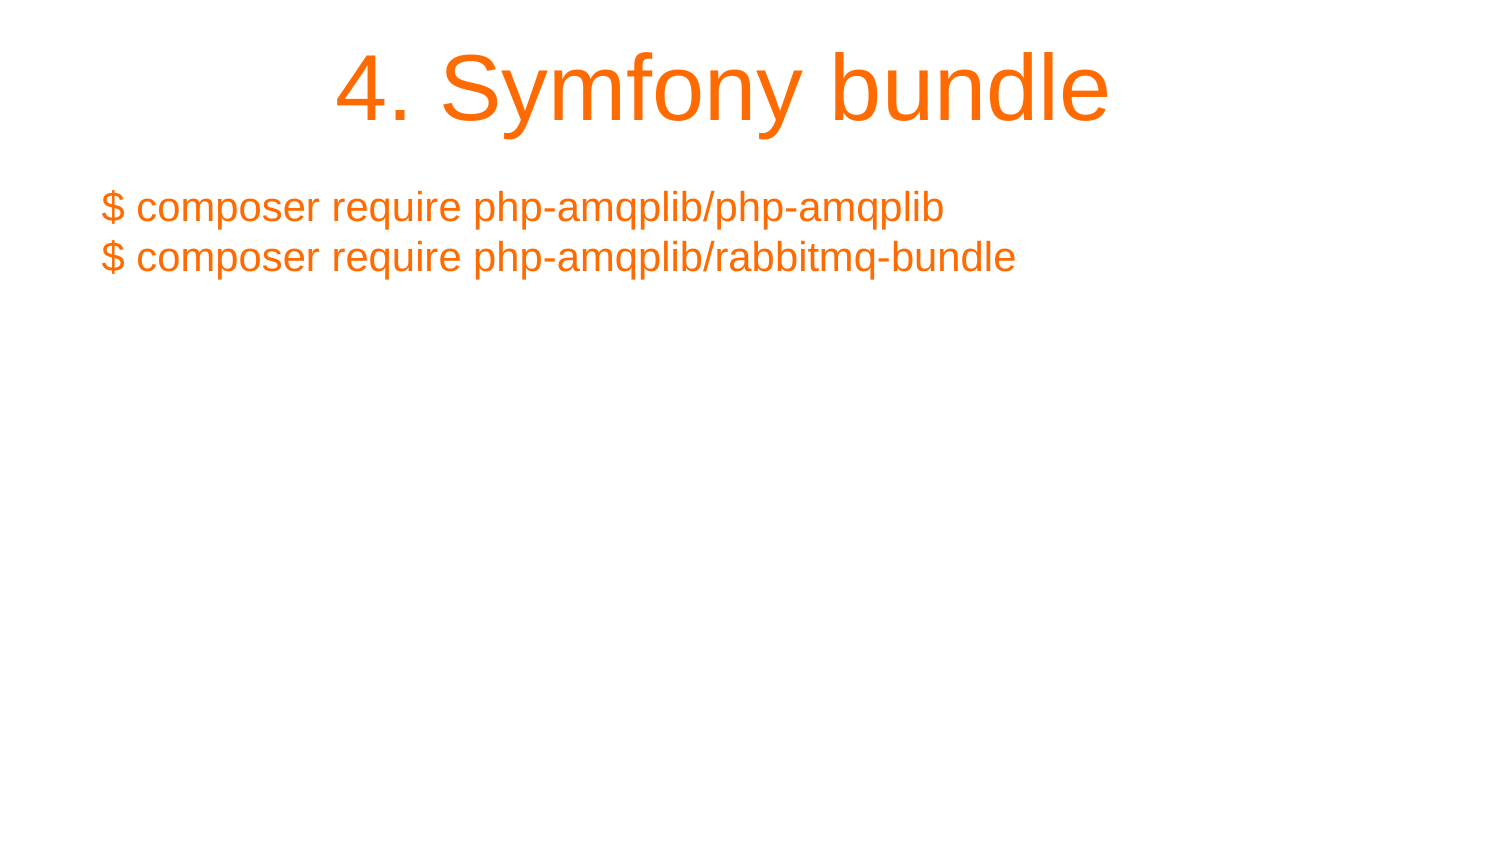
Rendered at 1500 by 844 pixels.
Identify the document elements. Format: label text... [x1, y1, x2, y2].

subtitle $ composer require php-amqplib/php-amqplib $ composer require php-amqplib/rabbitmq-bundle [86, 165, 1440, 706]
title 4. Symfony bundle [267, 11, 1180, 140]
